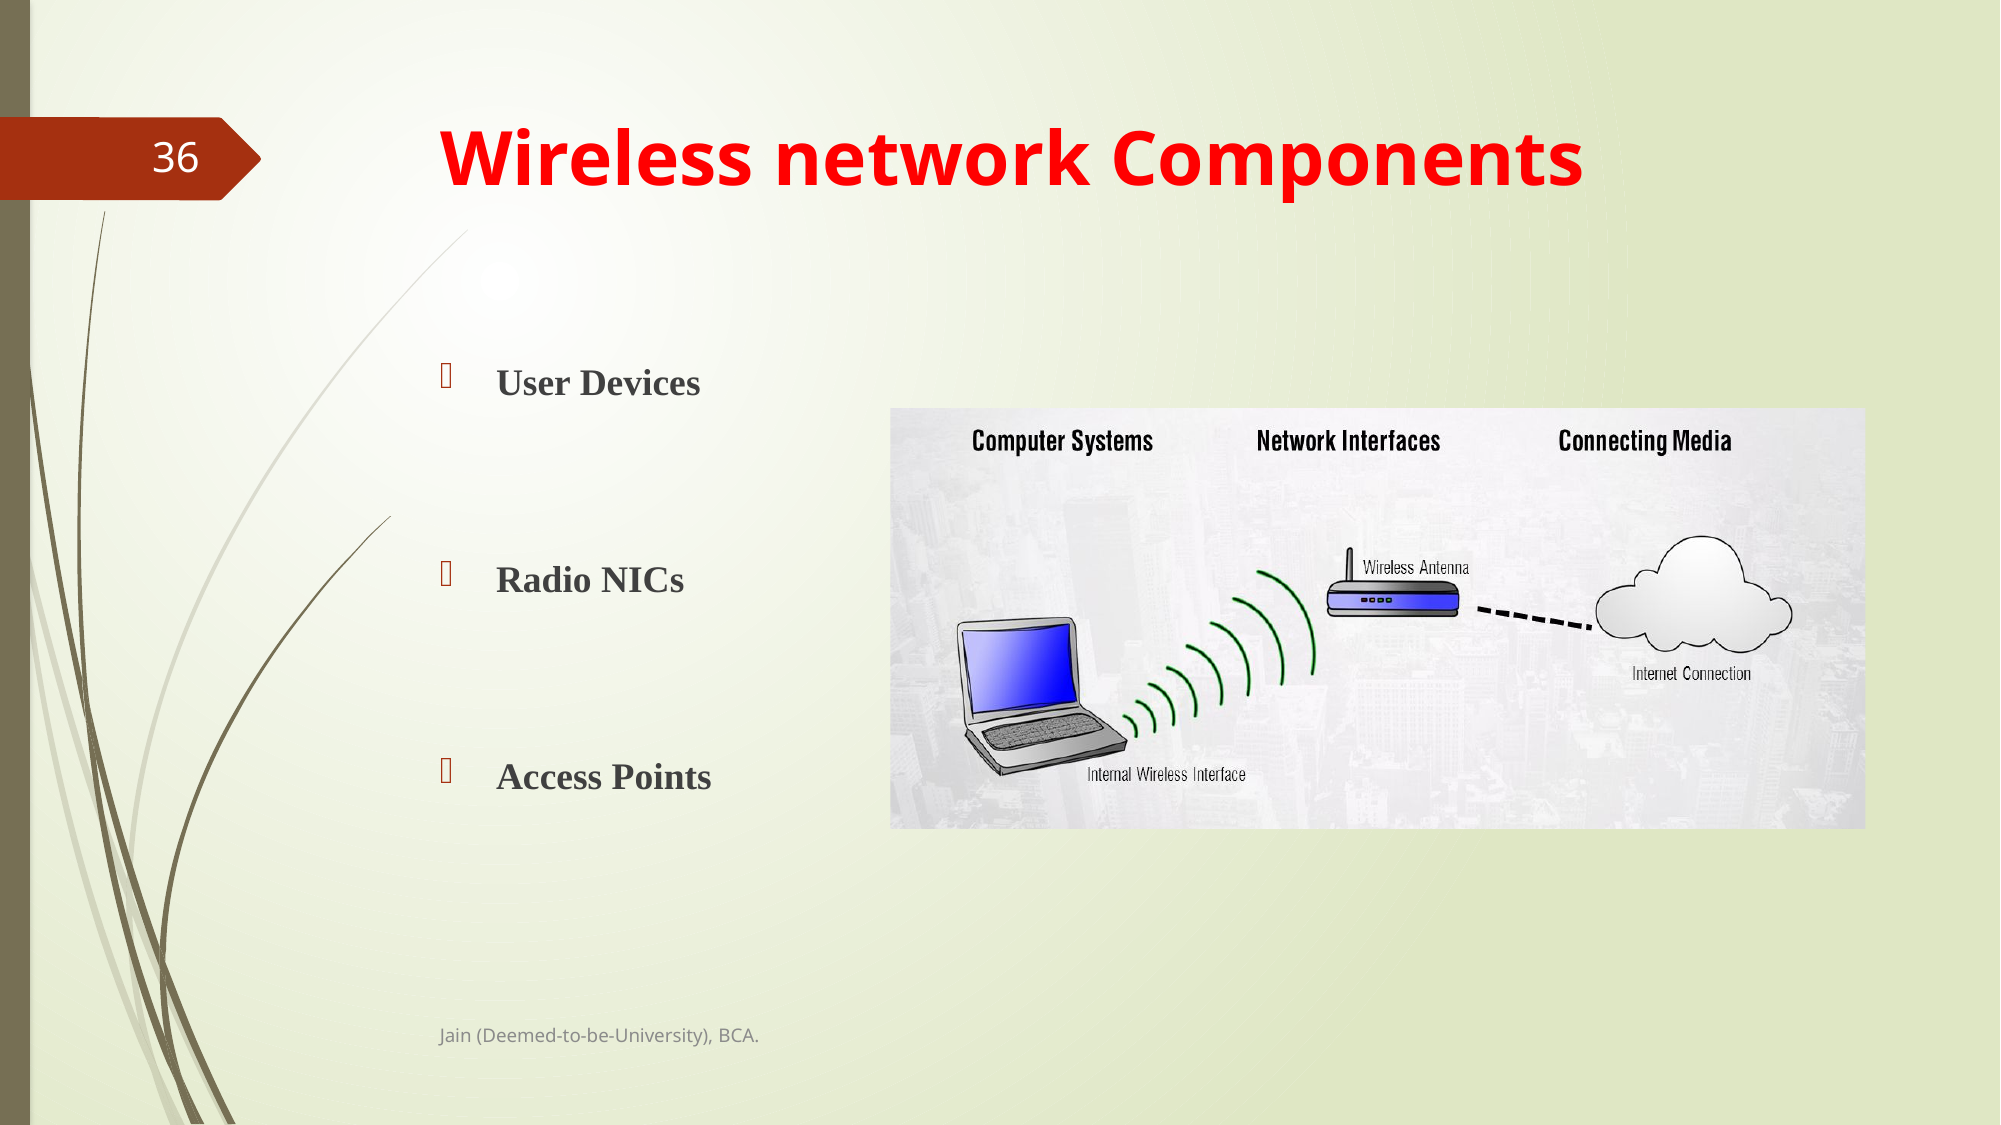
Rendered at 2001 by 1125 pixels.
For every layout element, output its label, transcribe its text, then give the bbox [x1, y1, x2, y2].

title Wireless network Components [425, 102, 1888, 313]
picture [890, 408, 1866, 829]
footer Jain (Deemed-to-be-University), BCA. [424, 1006, 1675, 1067]
slide_number 36 [87, 129, 216, 190]
list User Devices Radio NICs Access Points [424, 350, 1888, 970]
